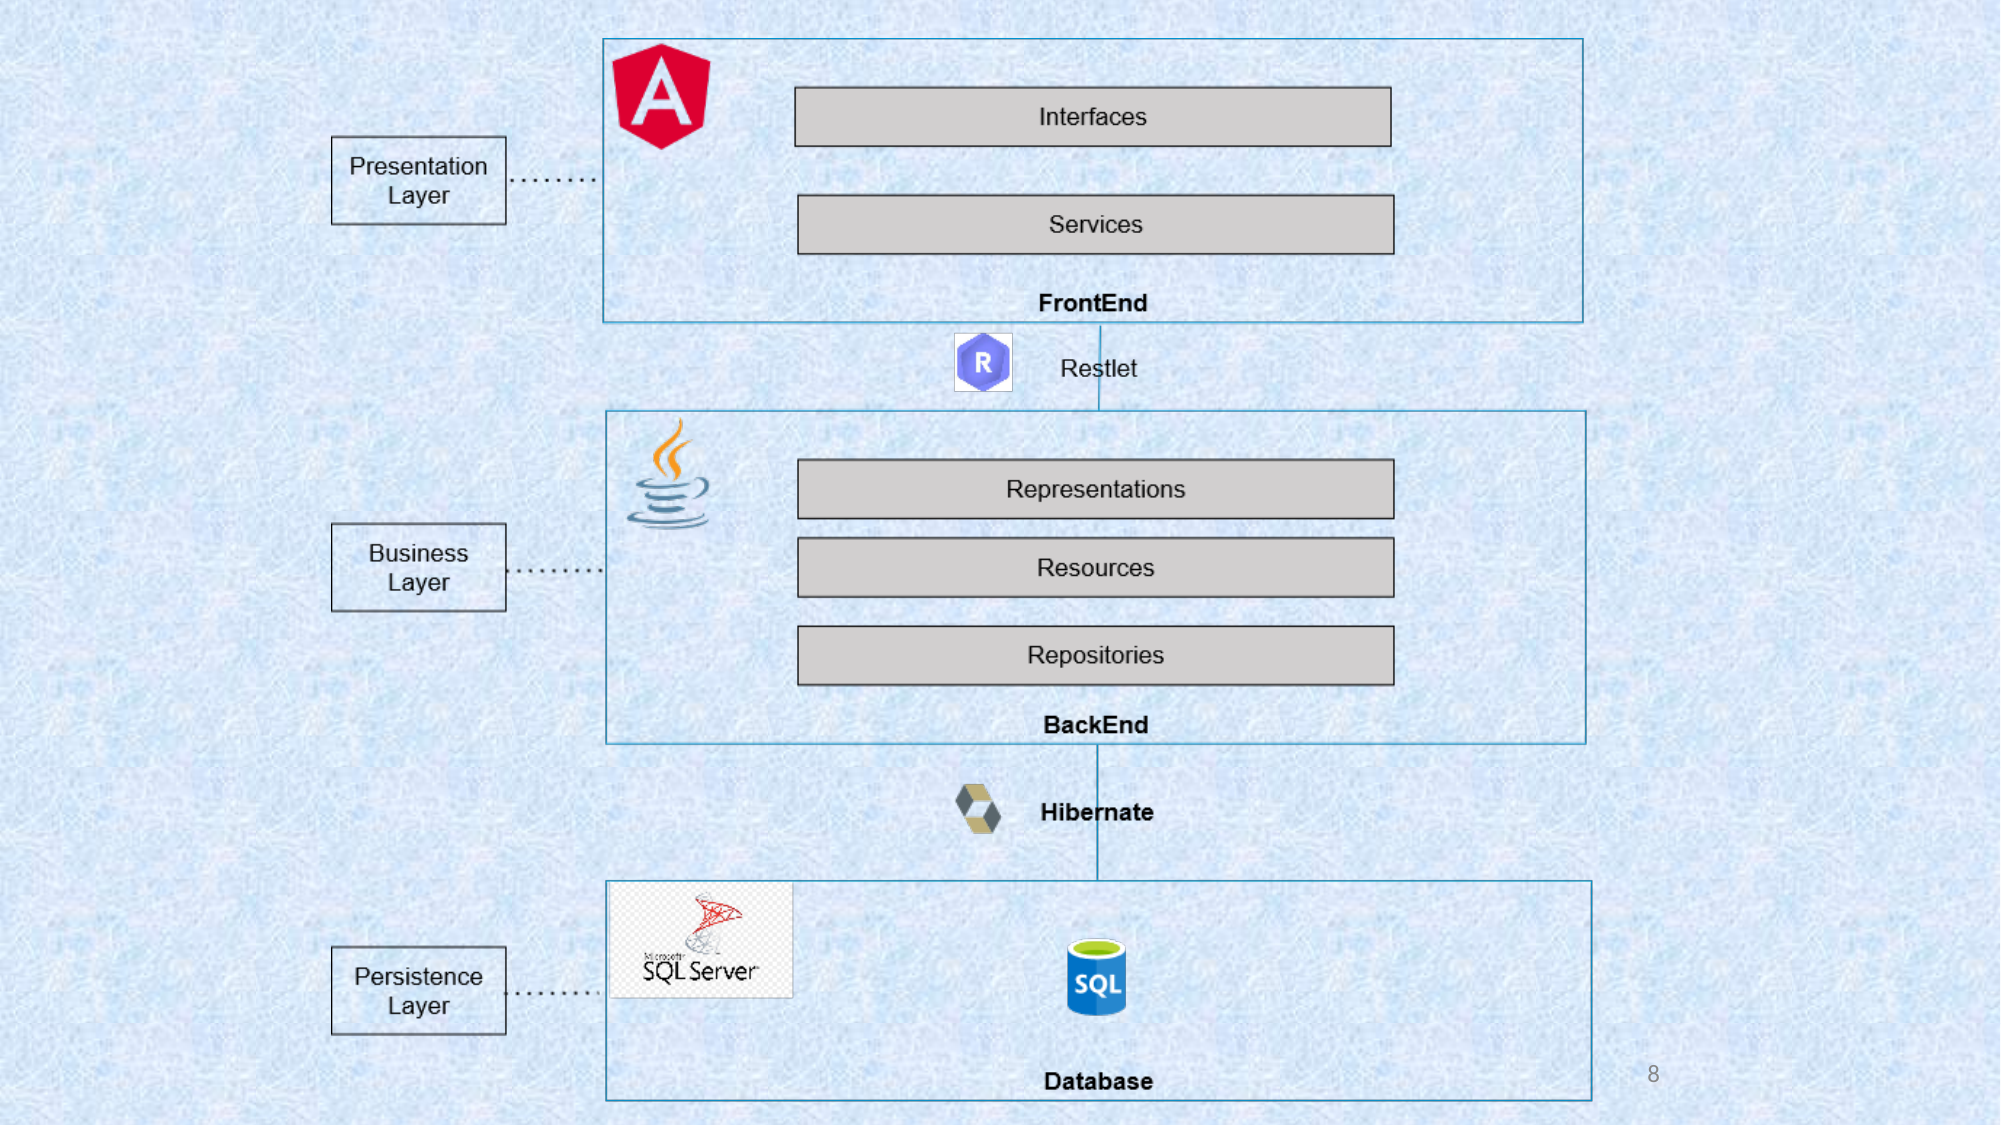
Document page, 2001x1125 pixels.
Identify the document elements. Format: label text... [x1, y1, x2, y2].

picture [0, 0, 2001, 1125]
slide_number ‹#› [1597, 1042, 1675, 1103]
